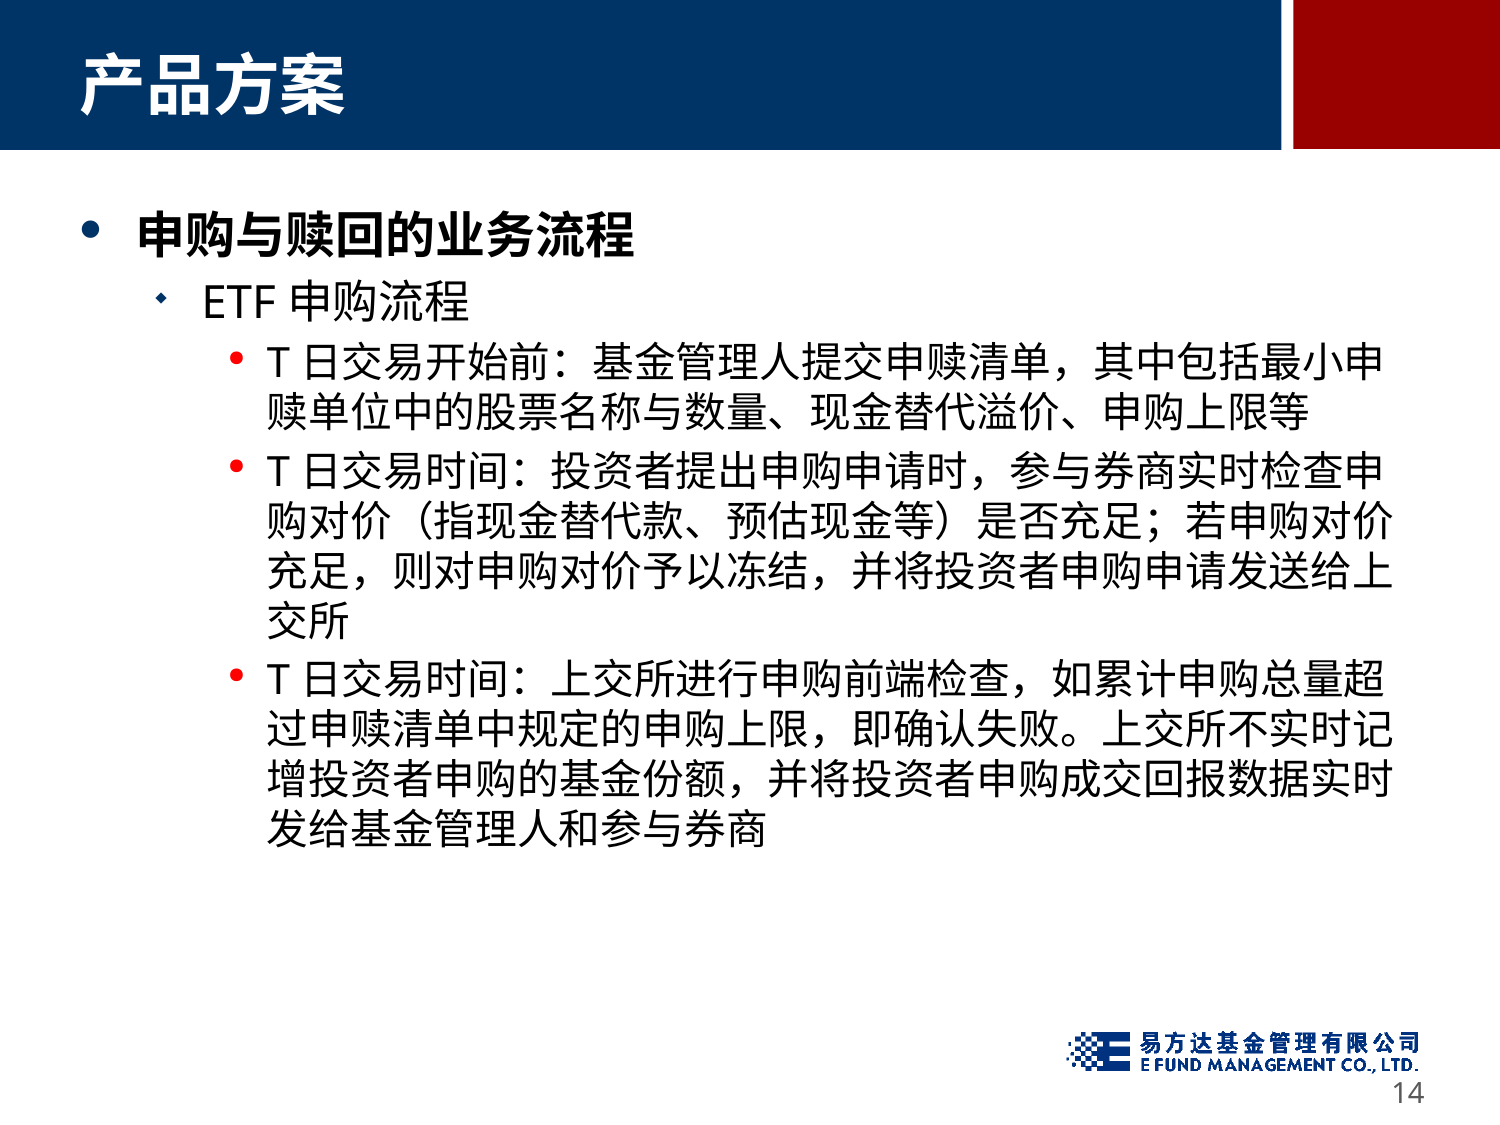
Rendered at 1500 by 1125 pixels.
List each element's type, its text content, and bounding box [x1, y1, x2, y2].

list 申购与赎回的业务流程 ETF申购流程 T日交易开始前：基金管理人提交申赎清单，其中包括最小申赎单位中的股票名称与数量、现金替代溢价、申购上限等 T日交易时间：投资者提出申购申请时，参与券商实时检查申购对价（指现金替代款、预估现金等）是否充足；若申购对价充足，则对申购对价予以冻结，并将投资者申购申请发送给上交所 T日交易时间：上交所进行申购前端检查，如累计申购总量超过申赎清单中规定的申购上限，即确认失败。上交所不实时记增投资者申购的基金份额，并将投资者申购成交回报数据实时发给基金管理人和参与券商 [64, 195, 1416, 1030]
picture [1064, 1030, 1419, 1074]
title 产品方案 [64, 42, 1278, 131]
